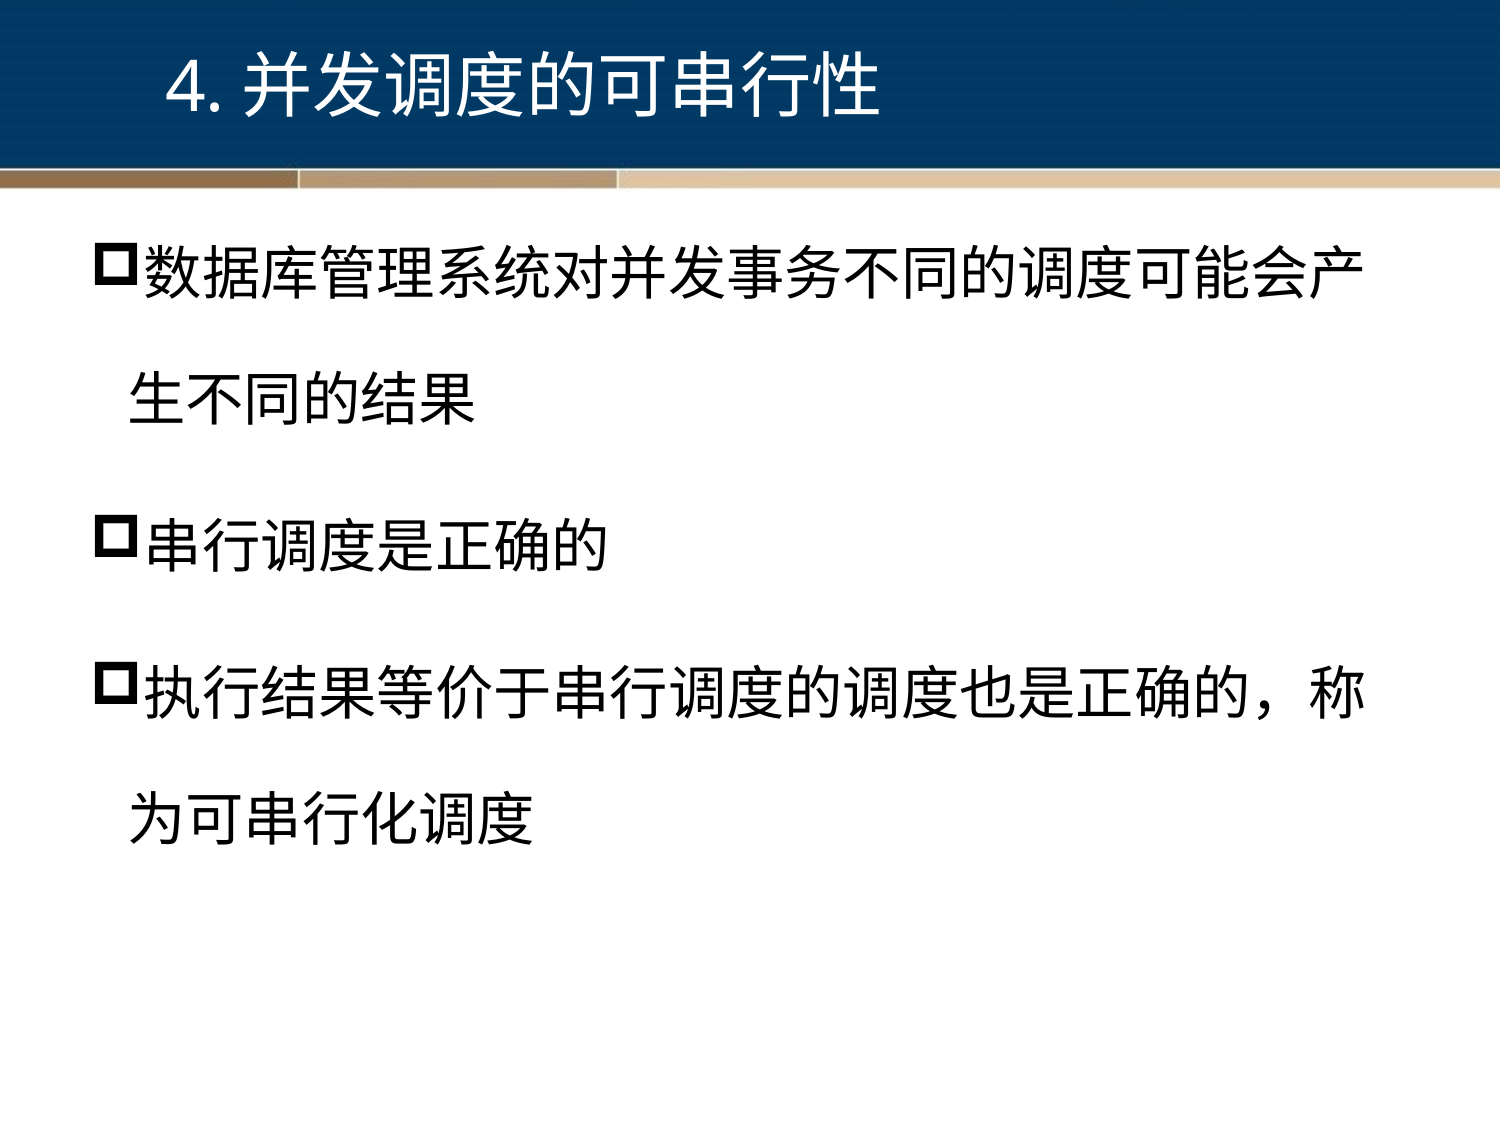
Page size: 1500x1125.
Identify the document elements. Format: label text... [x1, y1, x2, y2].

list 数据库管理系统对并发事务不同的调度可能会产生不同的结果 串行调度是正确的 执行结果等价于串行调度的调度也是正确的，称为可串行化调度 [75, 172, 1425, 991]
title 4.并发调度的可串行性 [150, 41, 1363, 135]
picture [0, 0, 1500, 1125]
